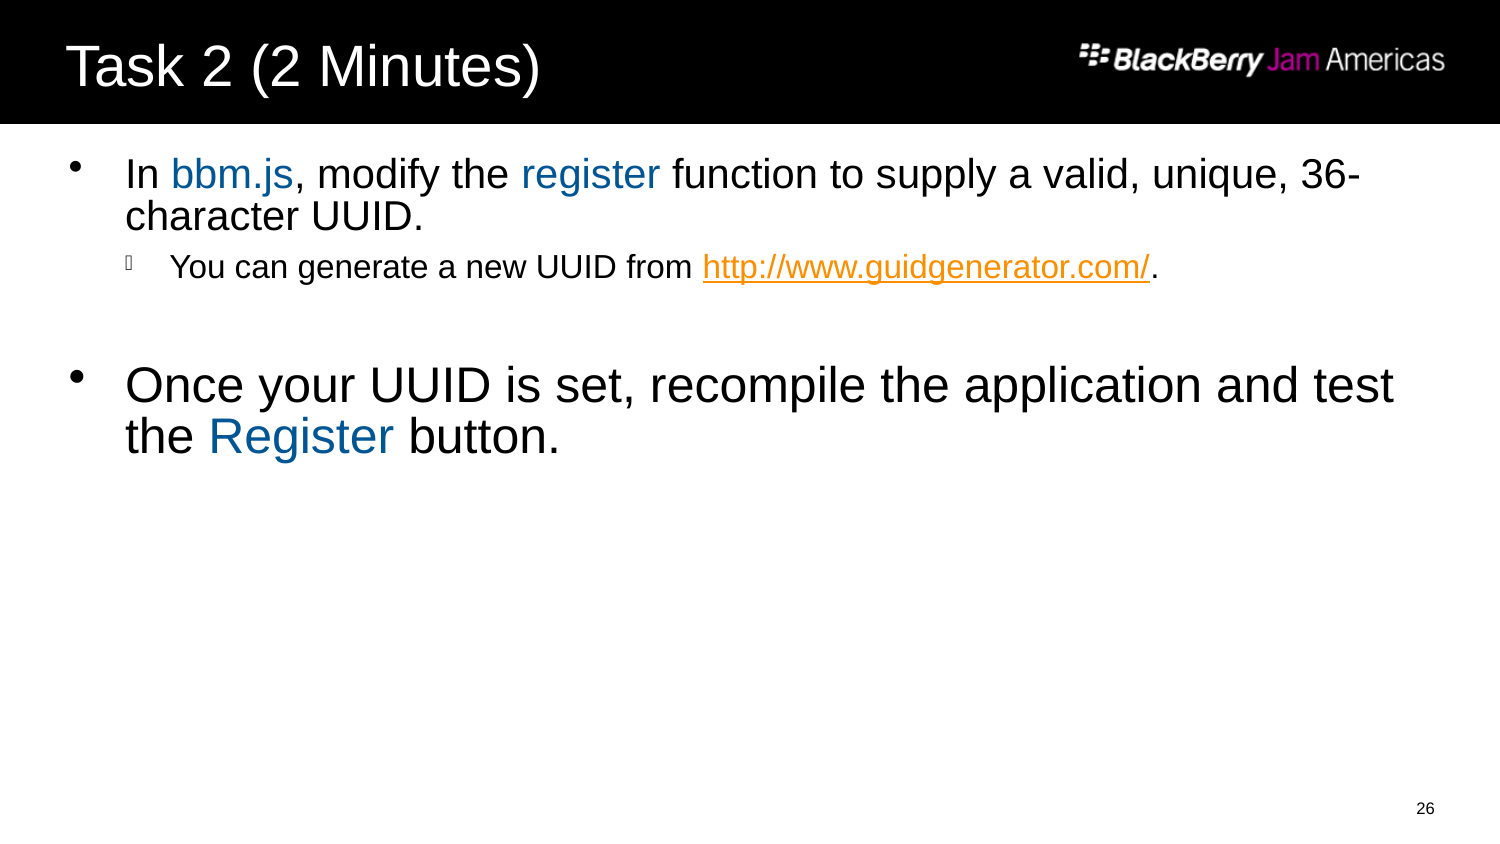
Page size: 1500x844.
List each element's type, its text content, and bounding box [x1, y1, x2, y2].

title Task 2 (2 Minutes) [49, 15, 1001, 110]
slide_number 26 [1099, 766, 1451, 826]
picture [0, 0, 1500, 124]
list In bbm.js, modify the register function to supply a valid, unique, 36-character UUID. You can generate a new UUID from http://www.guidgenerator.com/. Once your UUID is set, recompile the application and test the Register button. [53, 146, 1417, 760]
